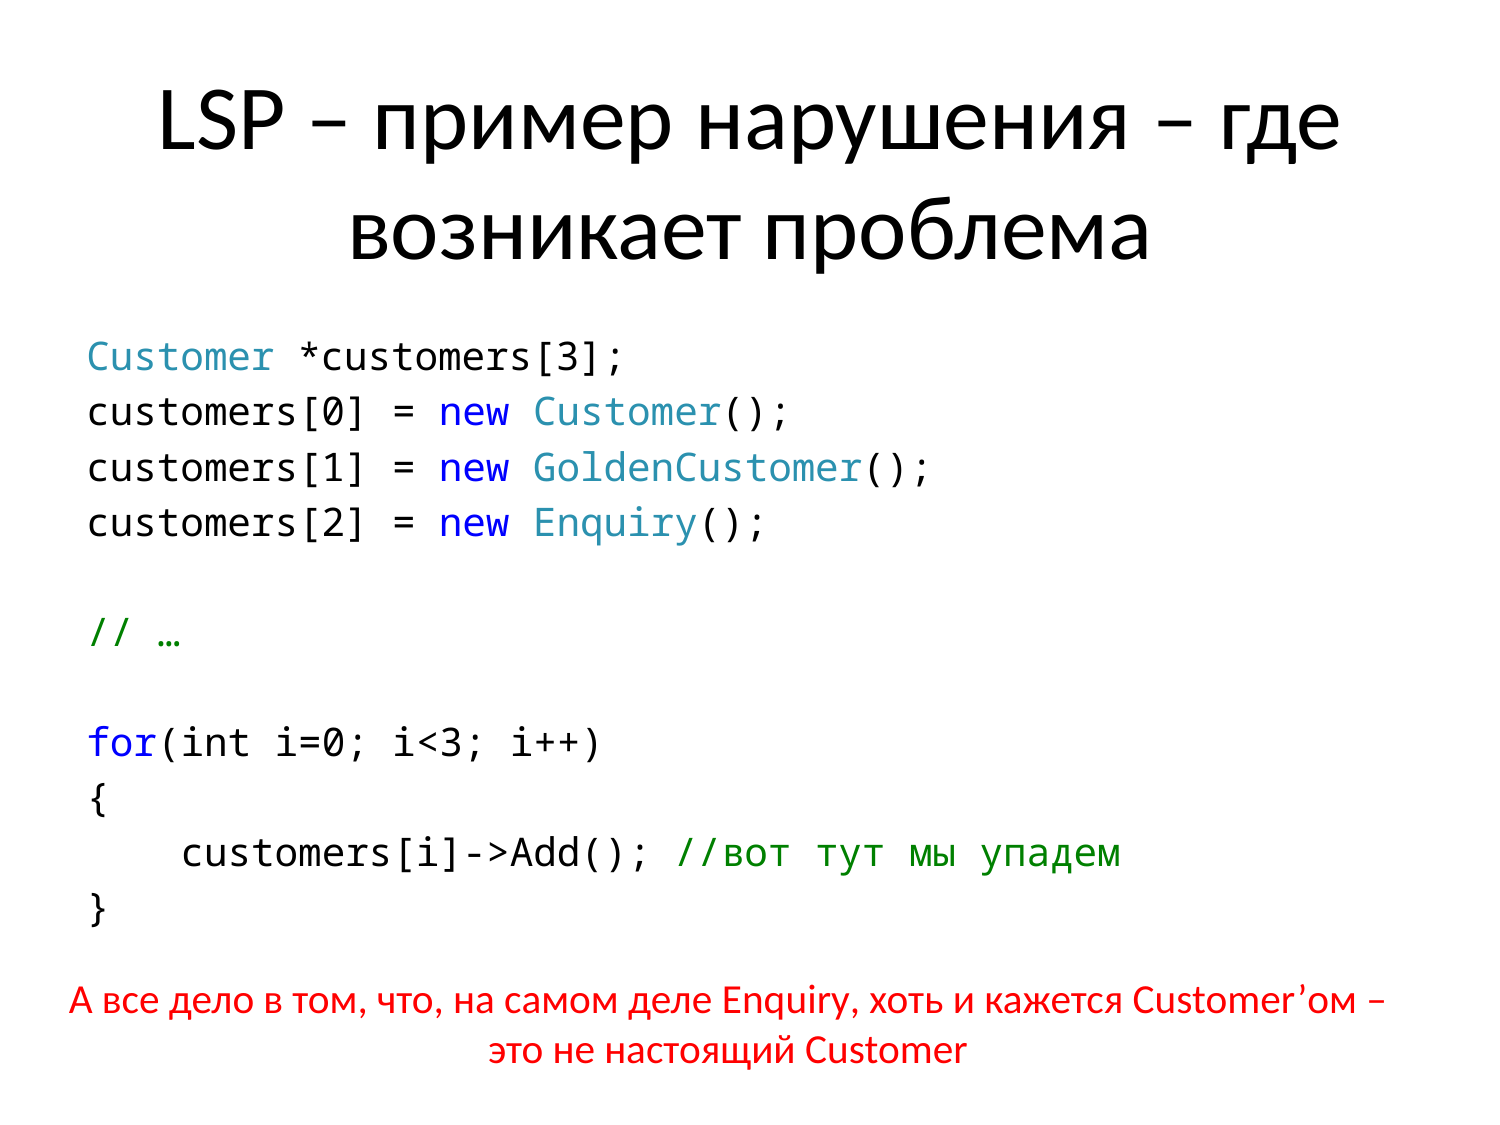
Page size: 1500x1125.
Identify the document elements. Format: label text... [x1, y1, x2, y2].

title LSP – пример нарушения – где возникает проблема [75, 45, 1425, 291]
list Customer *customers[3]; customers[0] = new Customer(); customers[1] = new GoldenCustomer(); customers[2] = new Enquiry(); // … for(int i=0; i<3; i++) { customers[i]->Add(); //вот тут мы упадем } [71, 324, 1422, 943]
text_box А все дело в том, что, на самом деле Enquiry, хоть и кажется Customer’ом – это не настоящий Customer [53, 964, 1403, 1080]
